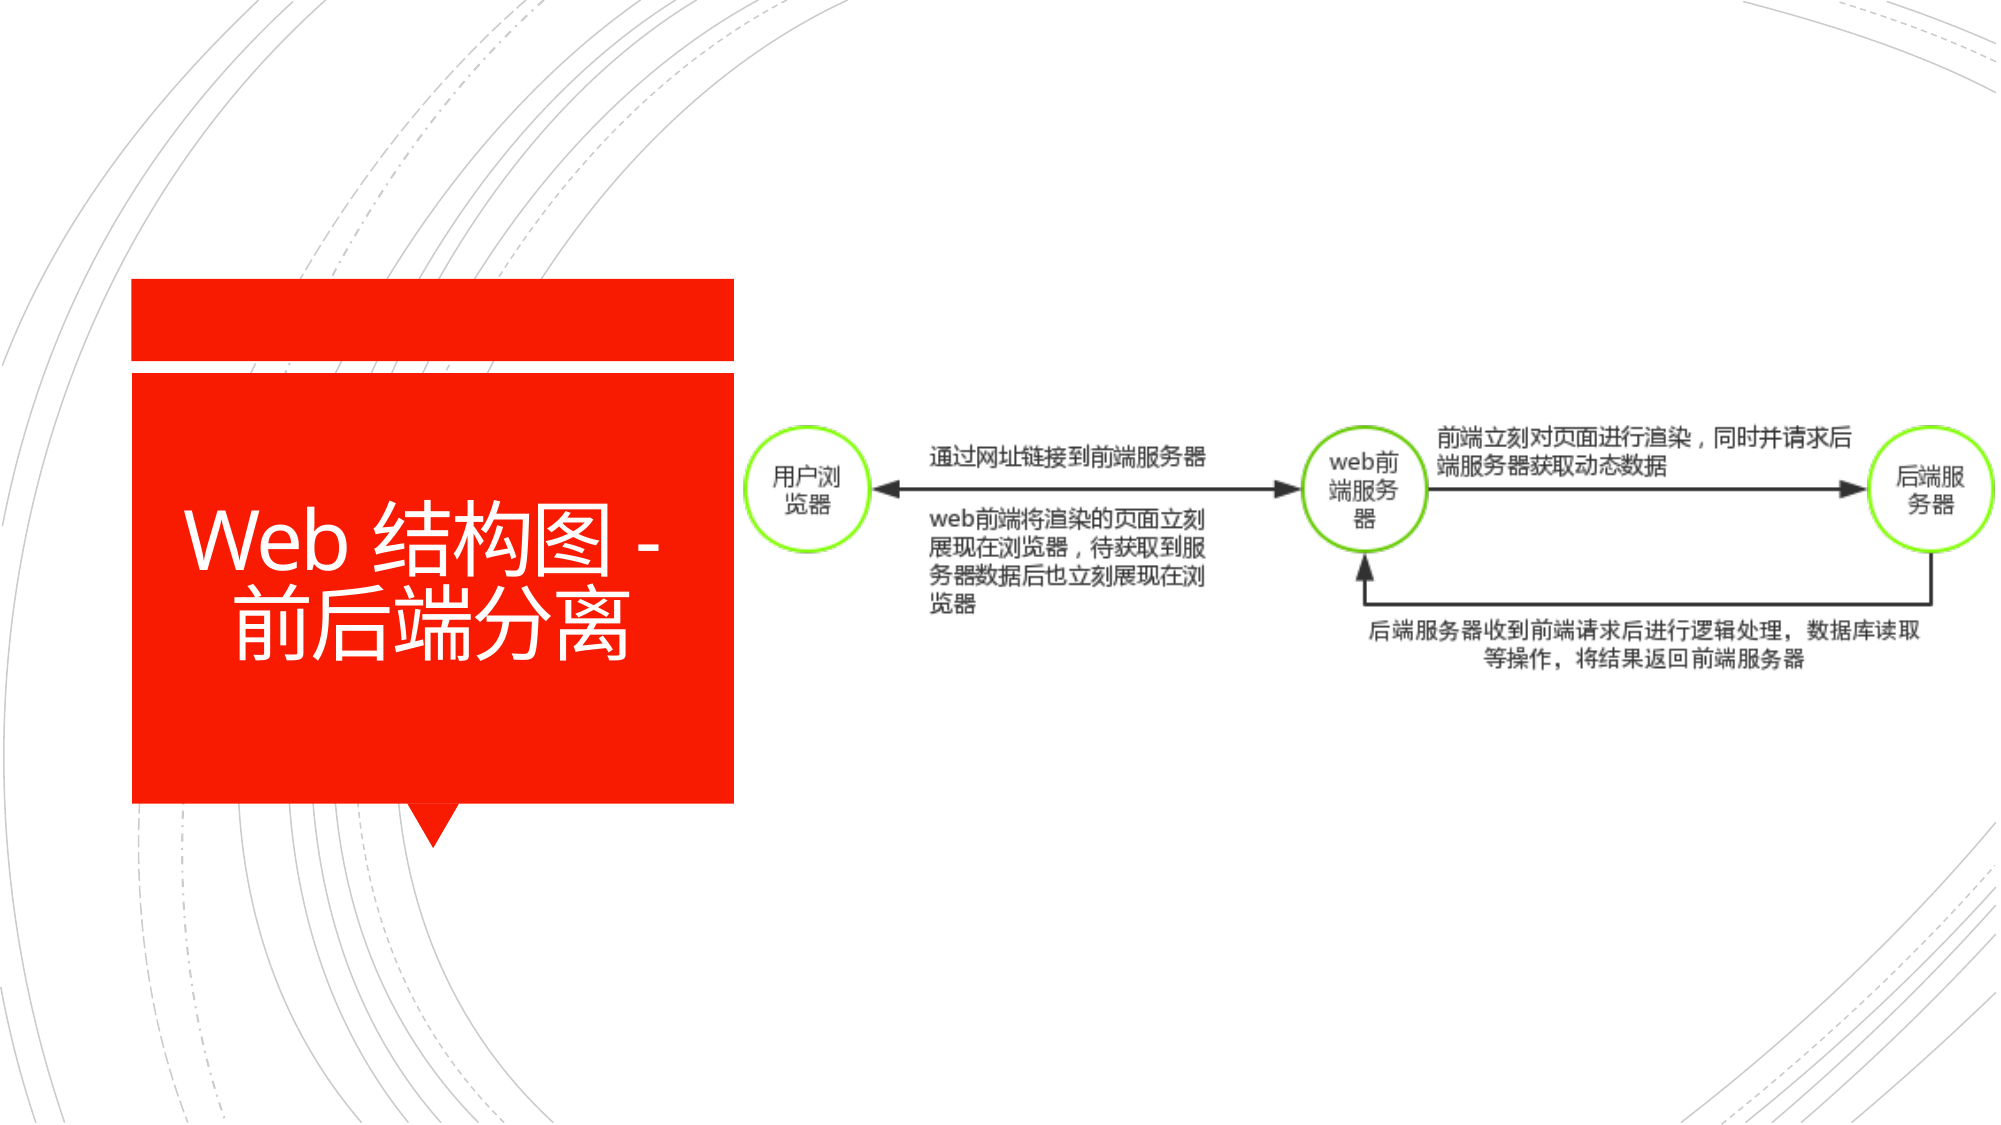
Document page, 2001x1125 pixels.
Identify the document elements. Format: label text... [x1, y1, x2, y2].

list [661, 330, 2000, 729]
title Web结构图-前后端分离 [145, 385, 720, 789]
